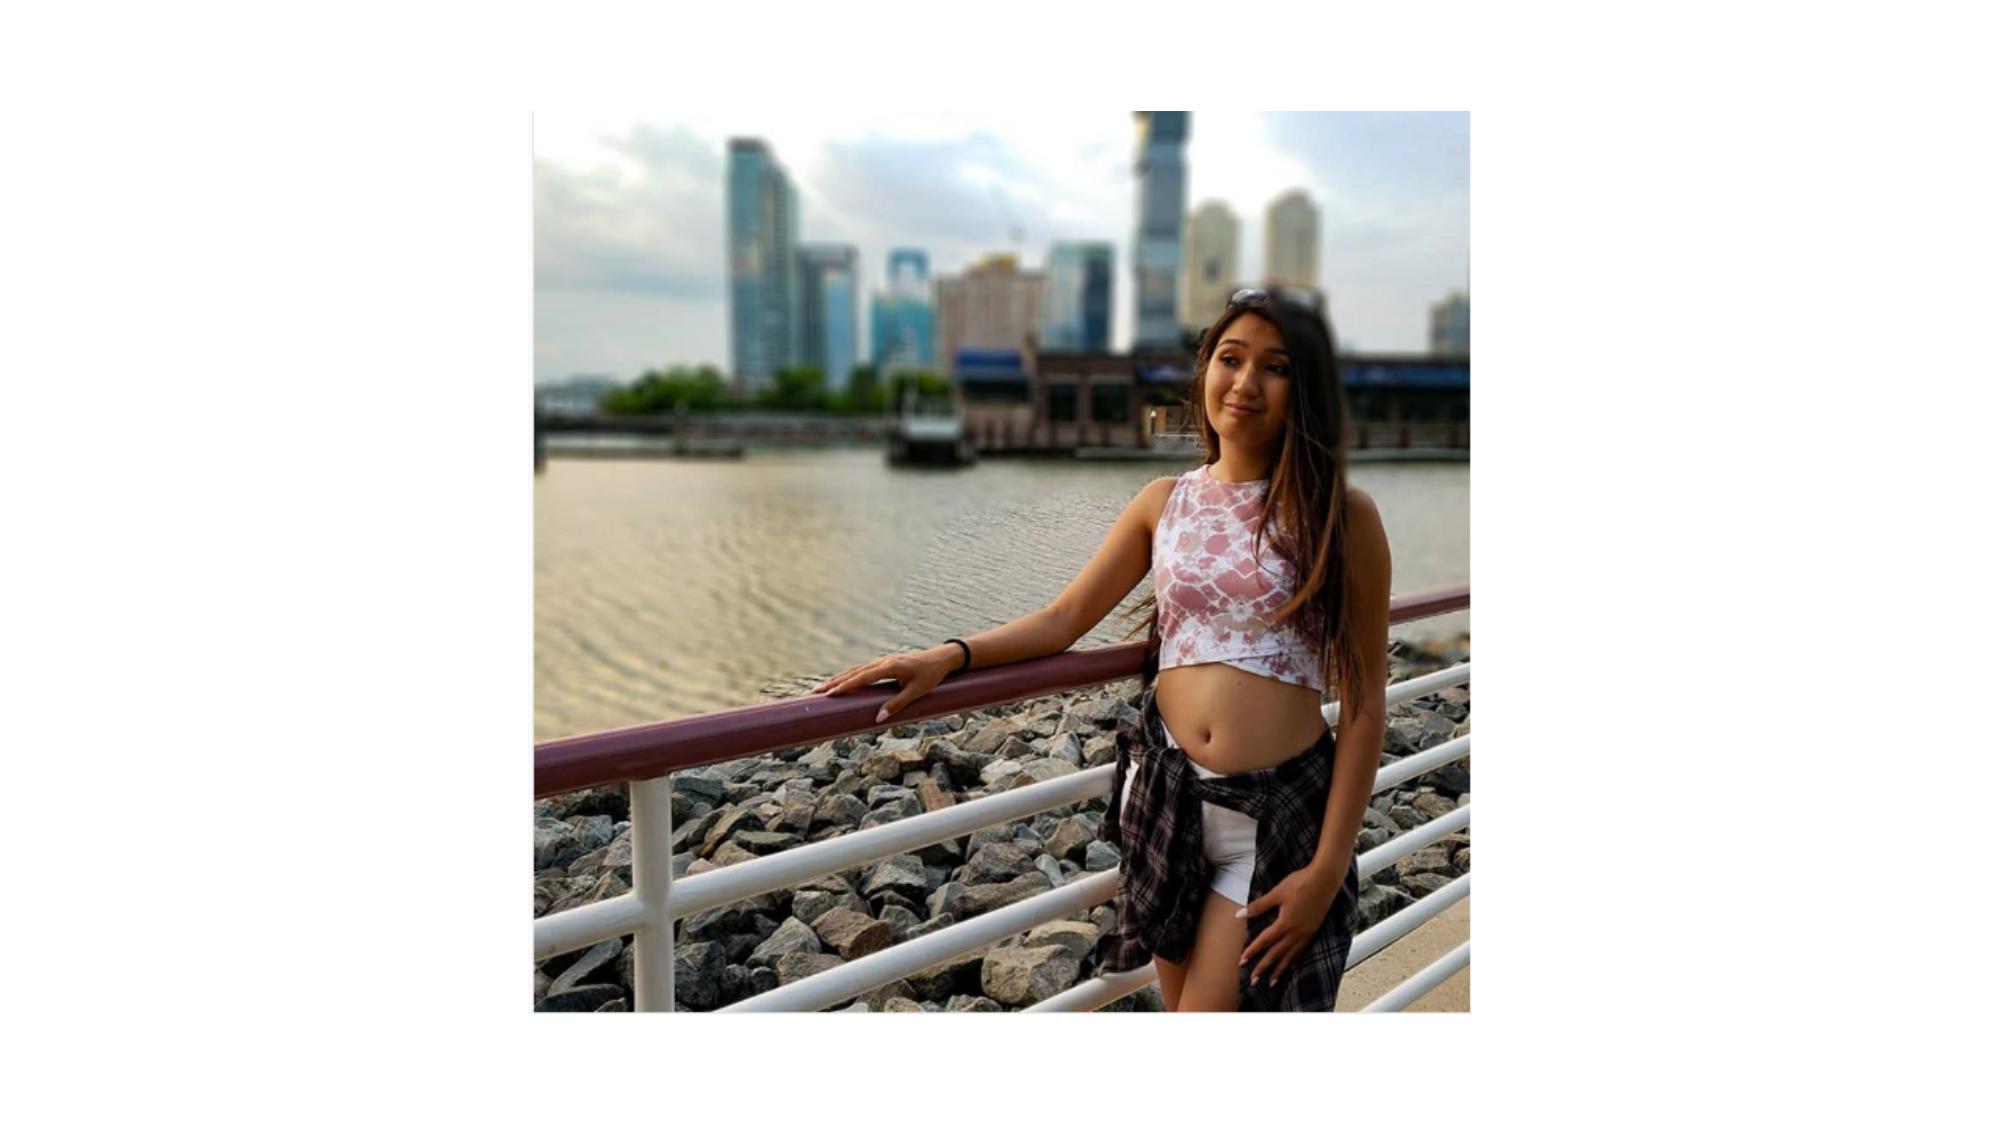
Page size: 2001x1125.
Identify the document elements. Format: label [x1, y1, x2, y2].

picture [528, 111, 1472, 1014]
